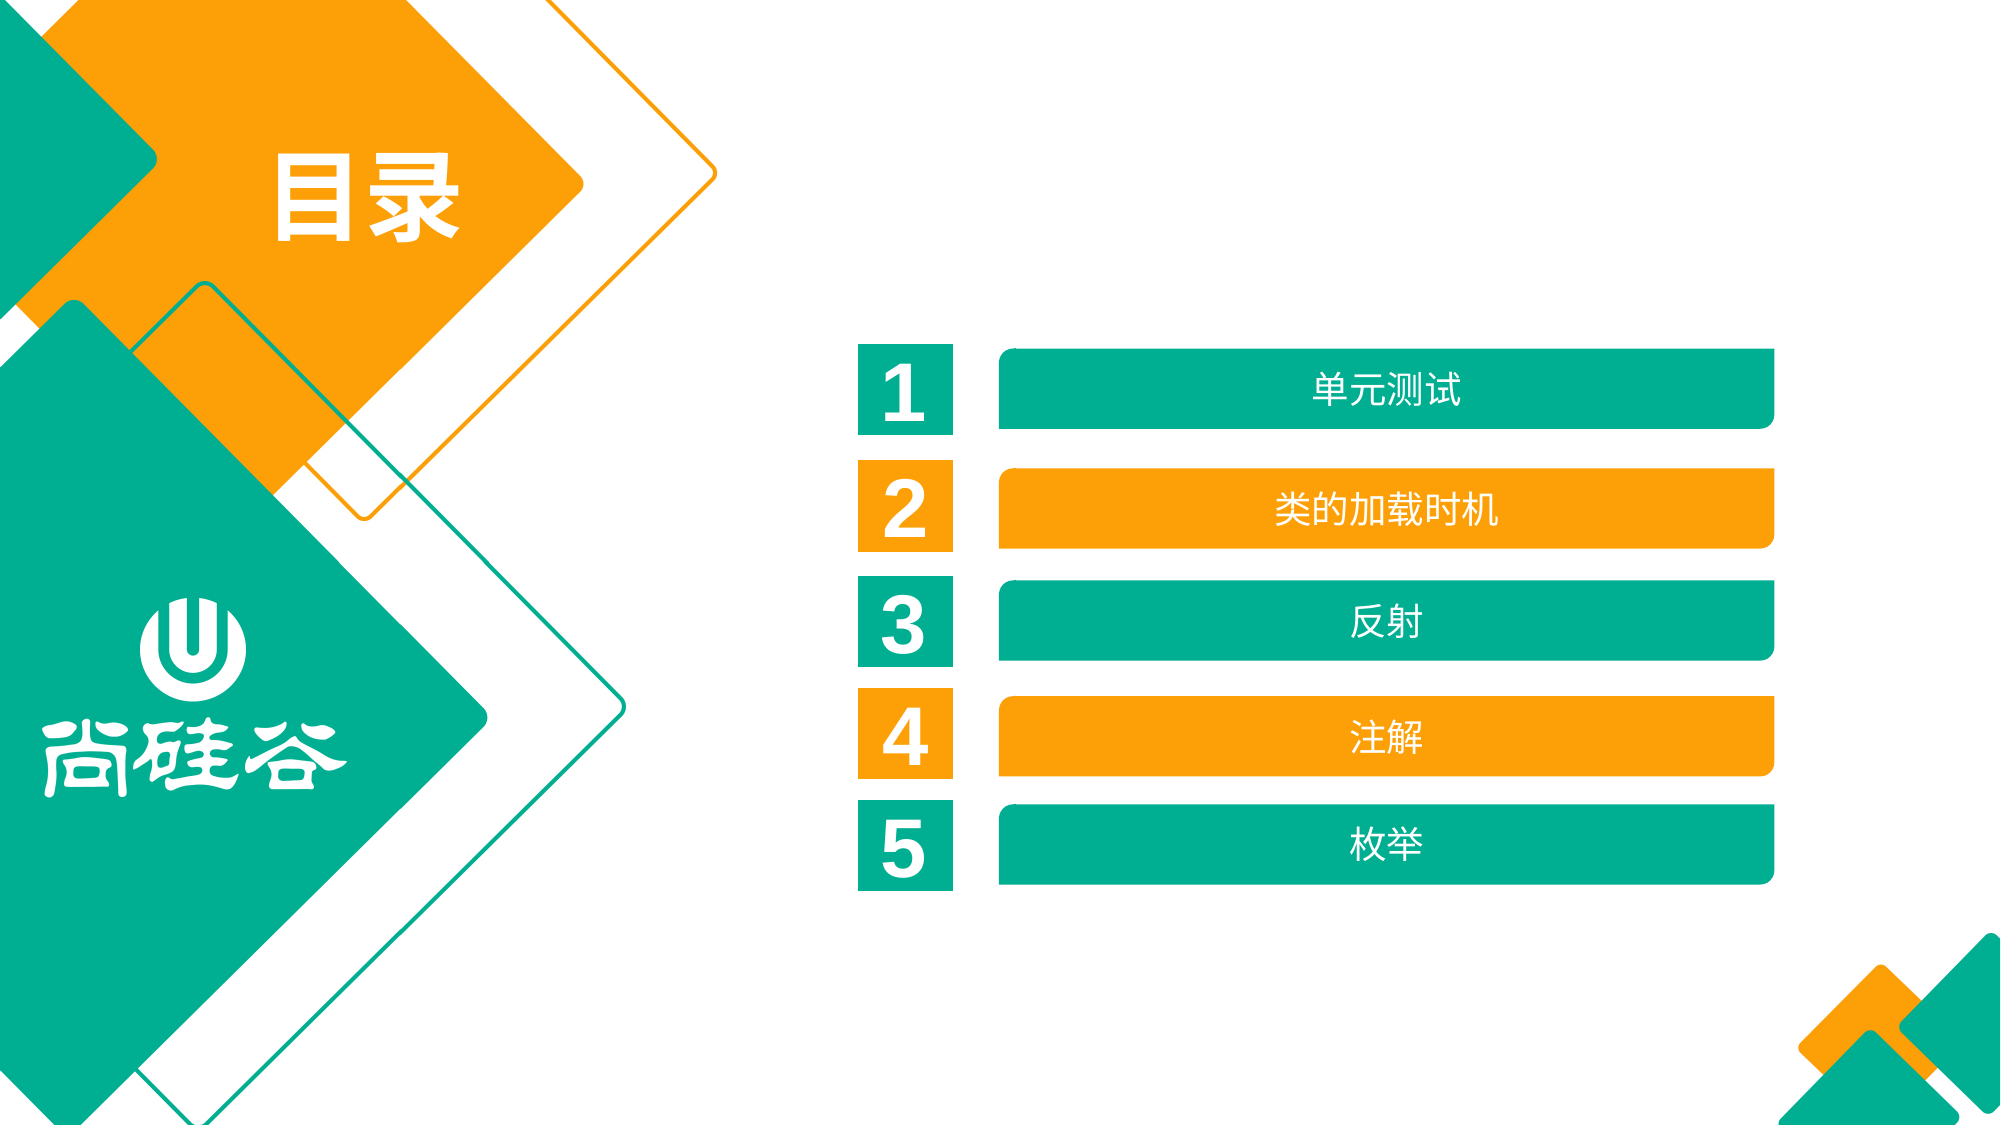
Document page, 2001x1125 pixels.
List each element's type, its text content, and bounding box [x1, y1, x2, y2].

text_box [858, 688, 867, 779]
text_box 注解 [998, 695, 1775, 777]
text_box 类的加载时机 [998, 467, 1775, 549]
text_box [858, 344, 865, 435]
picture [0, 0, 2001, 1125]
text_box 4 [867, 674, 944, 790]
text_box 2 [867, 446, 944, 562]
text_box [943, 344, 953, 435]
text_box [943, 576, 953, 667]
text_box 枚举 [1103, 814, 1670, 874]
text_box 3 [865, 562, 943, 678]
text_box 目录 [250, 126, 481, 262]
text_box 反射 [1103, 590, 1670, 650]
text_box 单元测试 [1103, 358, 1670, 418]
text_box 5 [865, 786, 943, 902]
text_box [943, 800, 953, 891]
text_box [998, 803, 1775, 885]
text_box [858, 460, 867, 552]
text_box 1 [865, 330, 943, 446]
text_box [944, 460, 953, 552]
text_box [858, 800, 865, 891]
text_box [858, 576, 865, 667]
text_box [998, 579, 1775, 661]
text_box [998, 348, 1775, 429]
text_box [944, 688, 953, 779]
